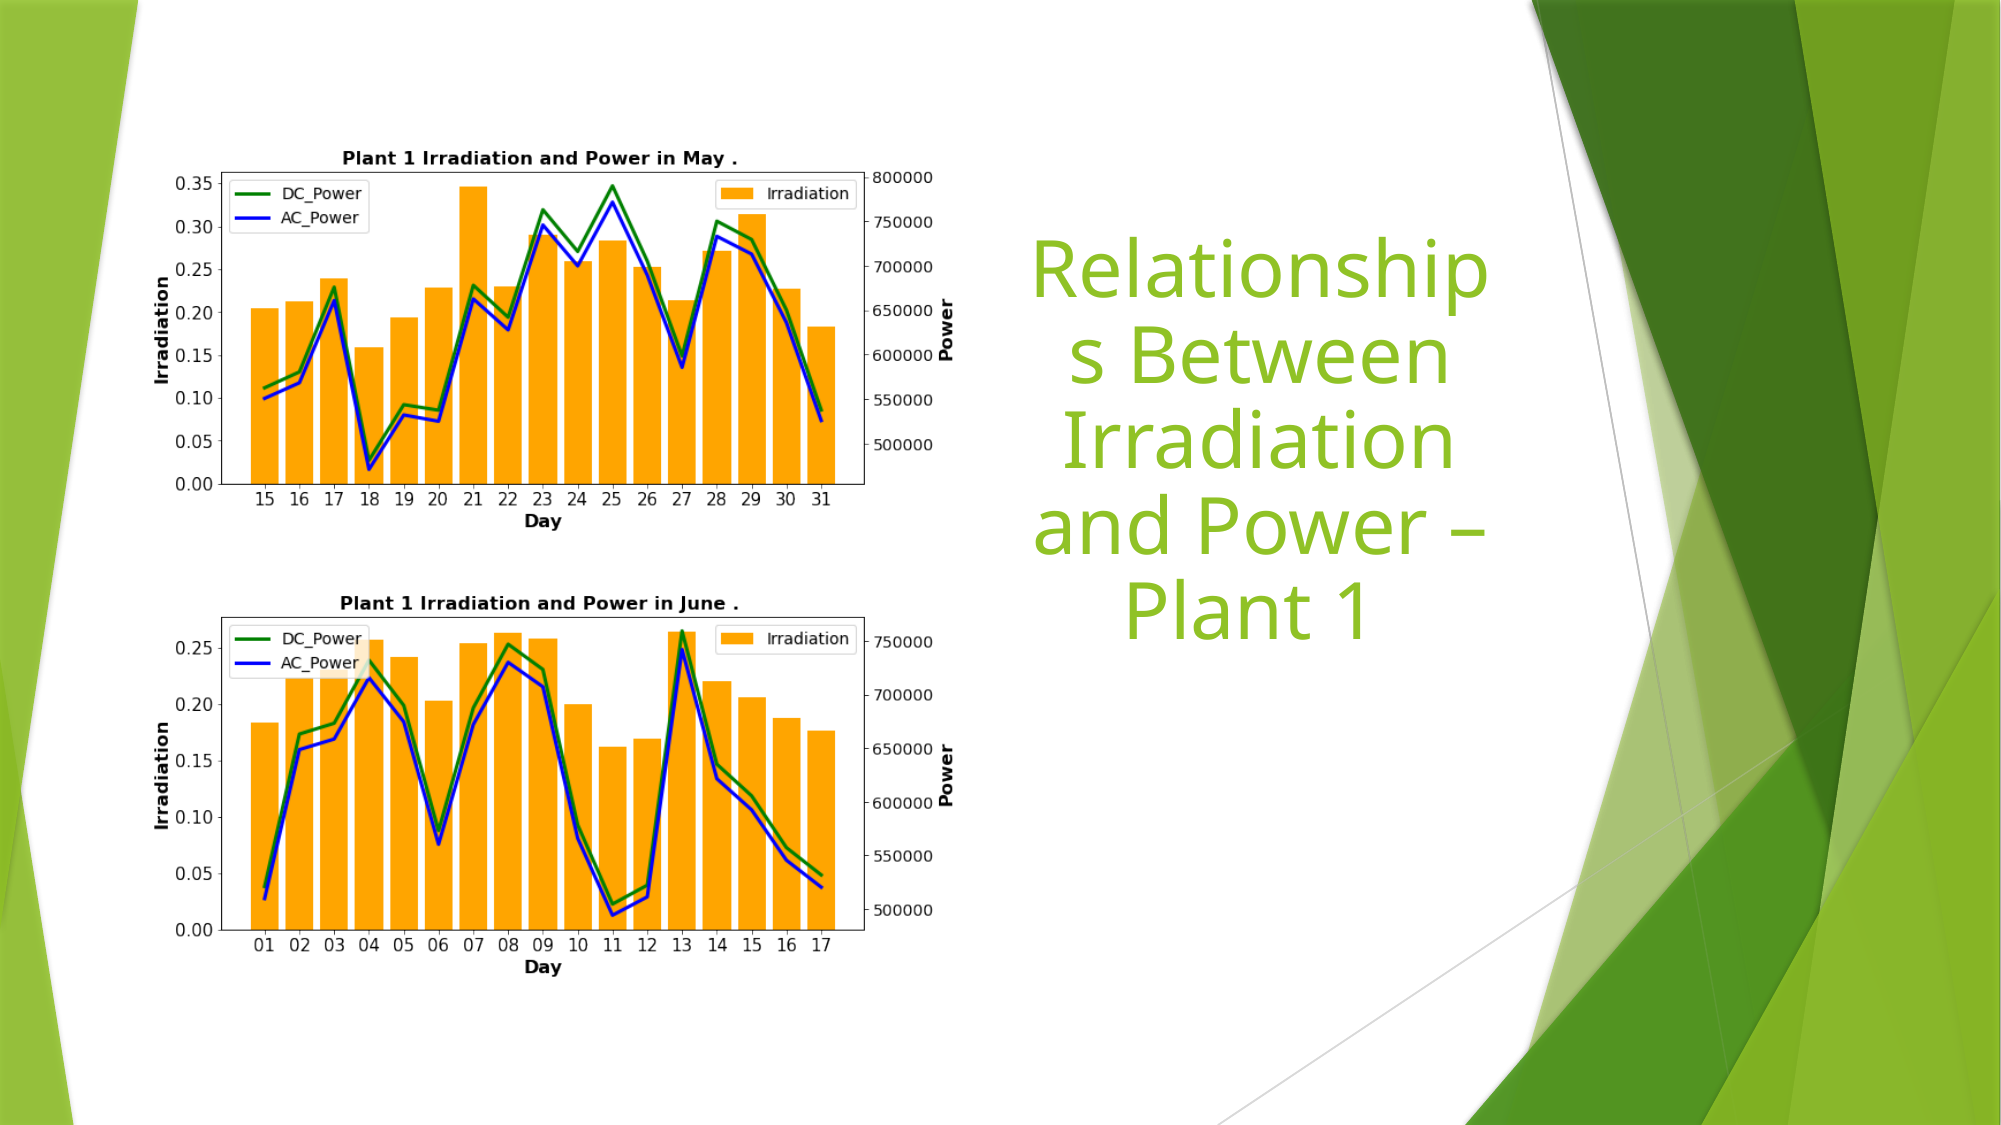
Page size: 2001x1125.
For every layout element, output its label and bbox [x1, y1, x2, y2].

picture [145, 142, 963, 540]
text_box [0, 0, 2000, 1125]
picture [145, 588, 963, 986]
